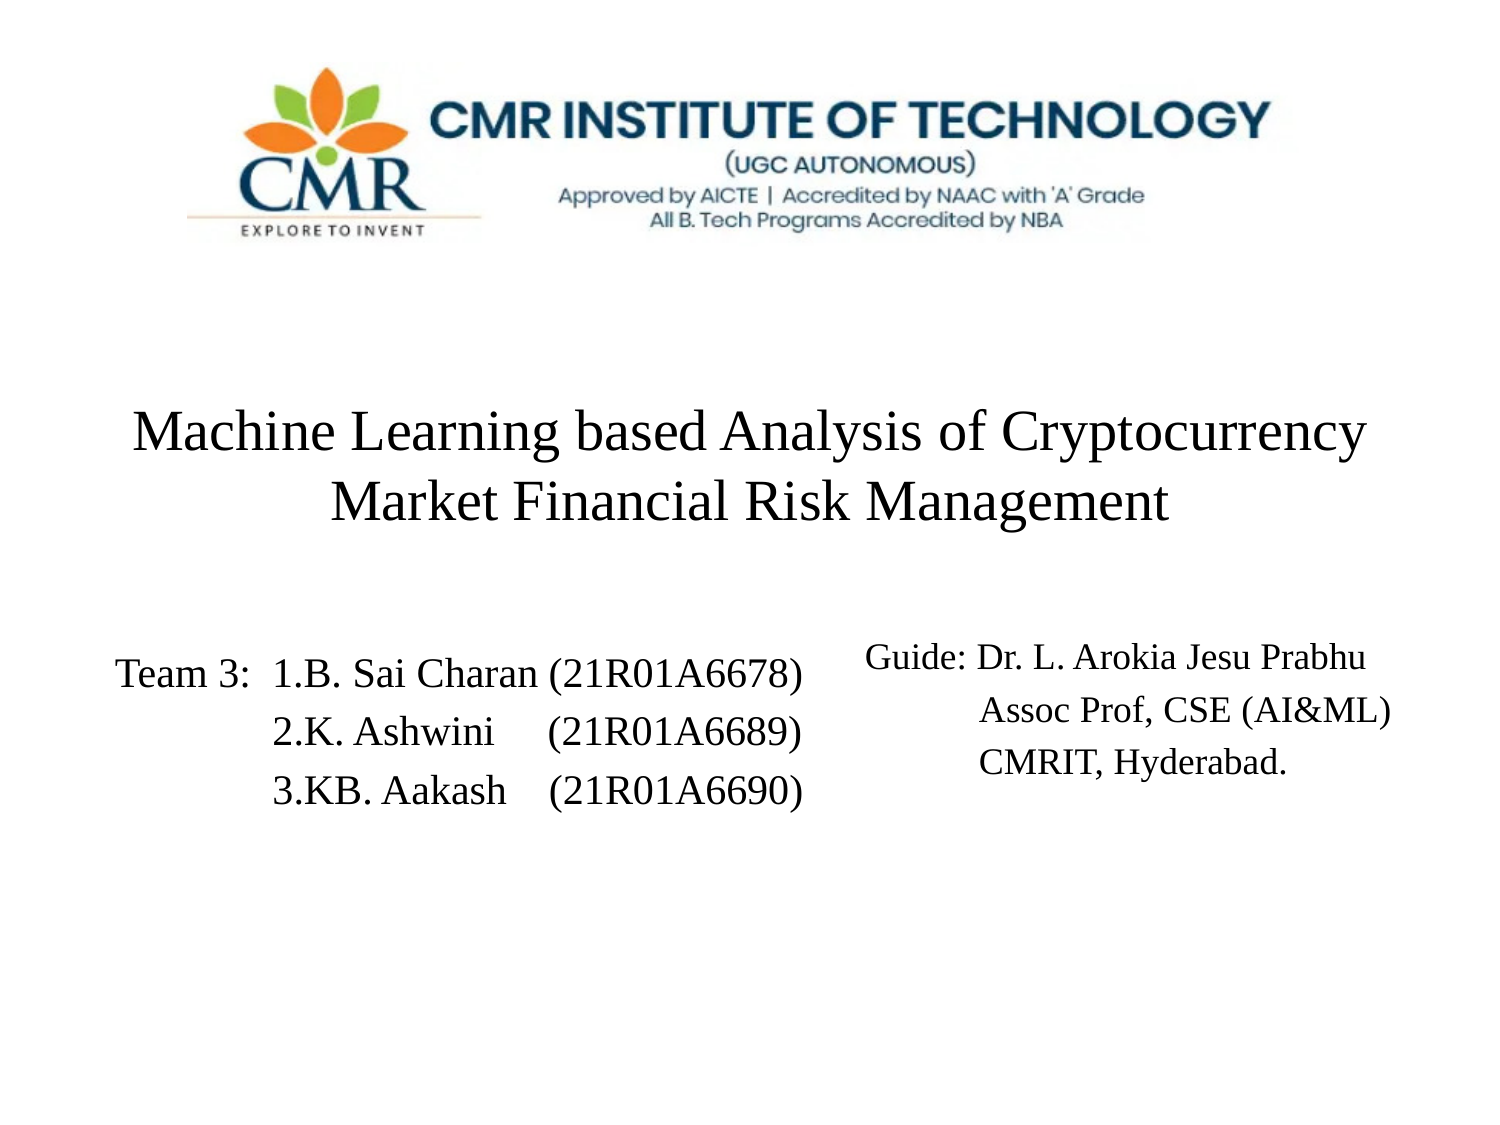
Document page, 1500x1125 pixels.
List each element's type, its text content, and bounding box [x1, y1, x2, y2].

title Machine Learning based Analysis of Cryptocurrency Market Financial Risk Management [112, 375, 1388, 550]
subtitle Team 3: 1.B. Sai Charan (21R01A6678) 2.K. Ashwini (21R01A6689) 3.KB. Aakash (21R01A6690) [99, 637, 825, 925]
picture [187, 62, 1309, 247]
text_box Guide: Dr. L. Arokia Jesu Prabhu Assoc Prof, CSE (AI&ML) CMRIT, Hyderabad. [849, 624, 1438, 913]
